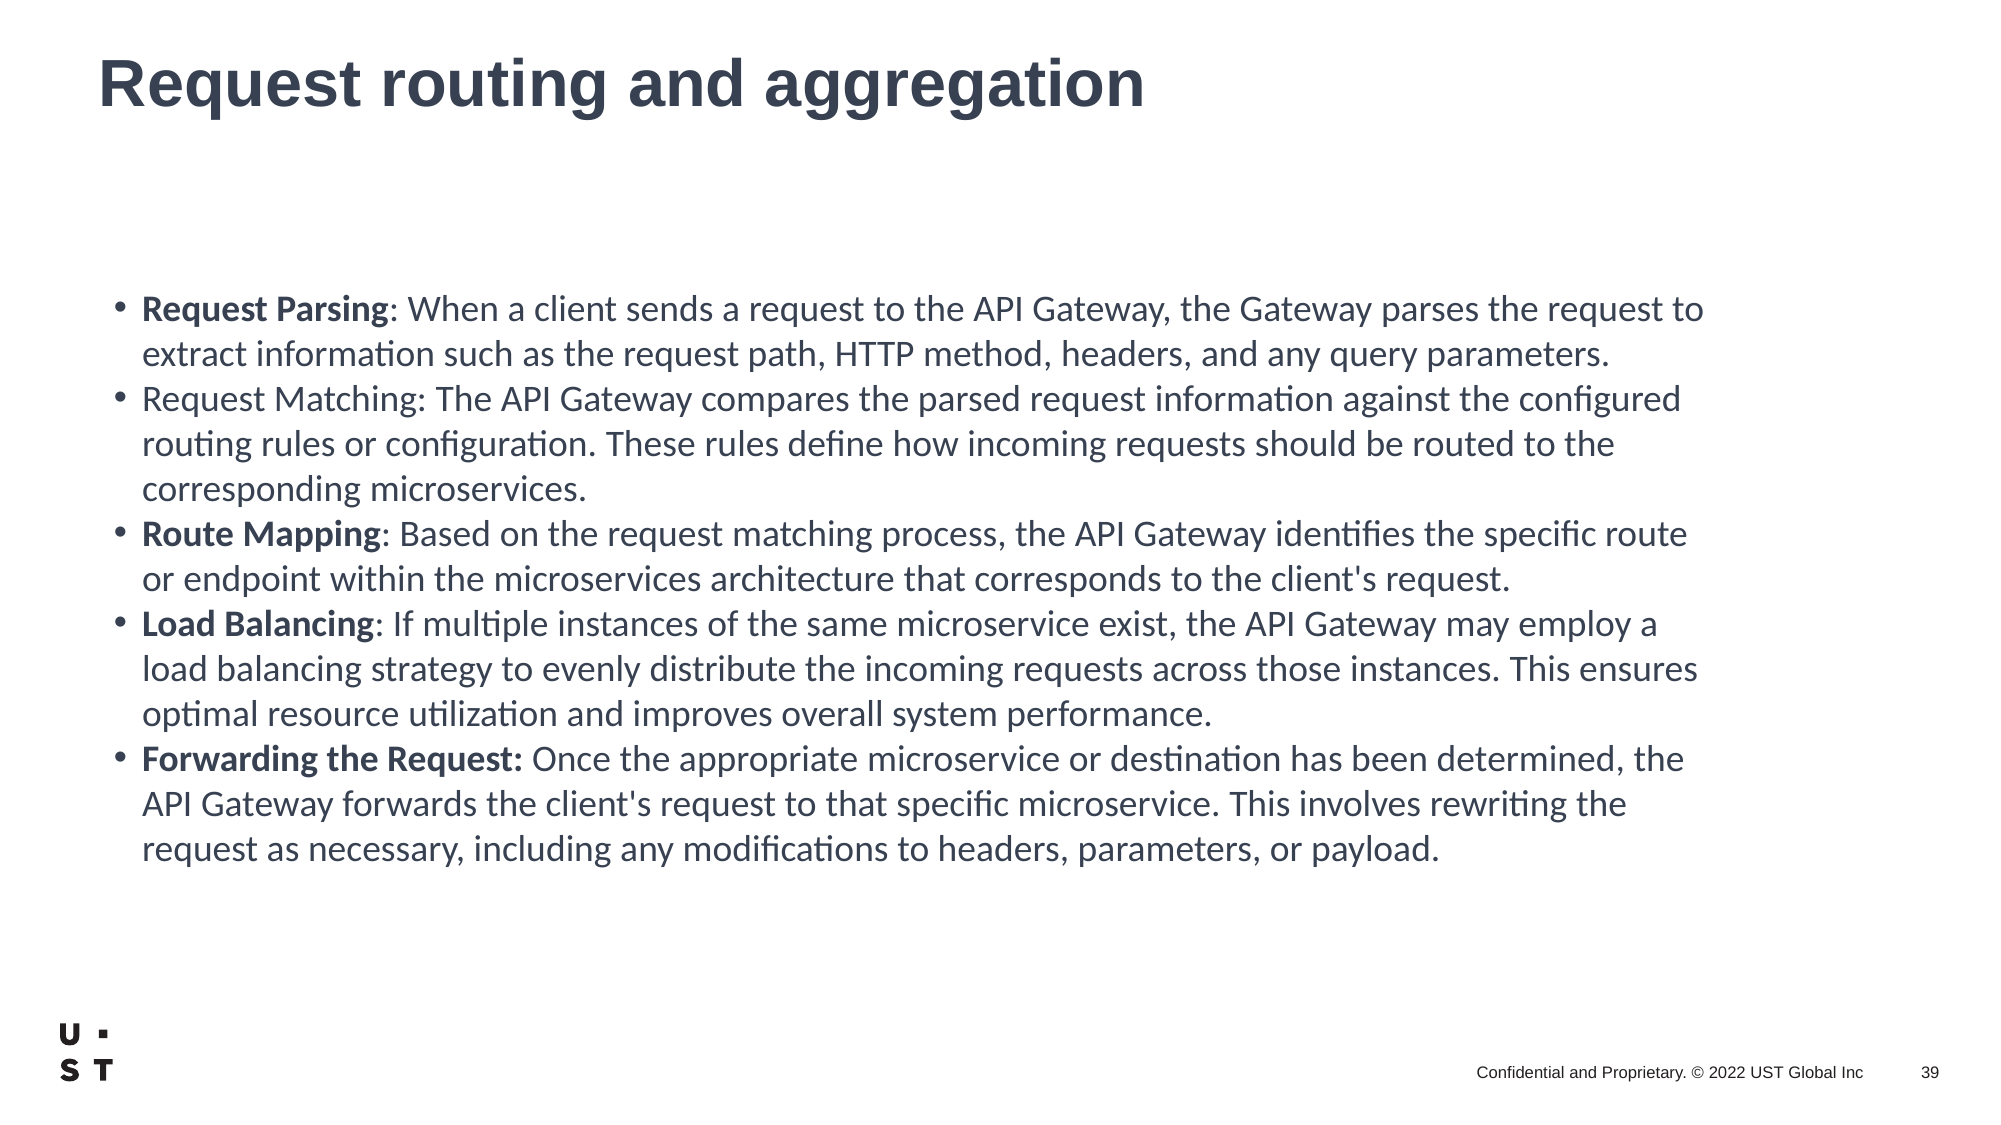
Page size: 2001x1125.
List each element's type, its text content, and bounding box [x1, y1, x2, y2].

text_box Request routing and aggregation [98, 49, 1979, 199]
text_box Request Parsing: When a client sends a request to the API Gateway, the Gateway parses the request to extract information such as the request path, HTTP method, headers, and any query parameters. Request Matching: The API Gateway compares the parsed request information against the configured routing rules or configuration. These rules define how incoming requests should be routed to the corresponding microservices. Route Mapping: Based on the request matching process, the API Gateway identifies the specific route or endpoint within the microservices architecture that corresponds to the client's request. Load Balancing: If multiple instances of the same microservice exist, the API Gateway may employ a load balancing strategy to evenly distribute the incoming requests across those instances. This ensures optimal resource utilization and improves overall system performance. Forwarding the Request: Once the appropriate microservice or destination has been determined, the API Gateway forwards the client's request to that specific microservice. This involves rewriting the request as necessary, including any modifications to headers, parameters, or payload. [98, 231, 1729, 1125]
